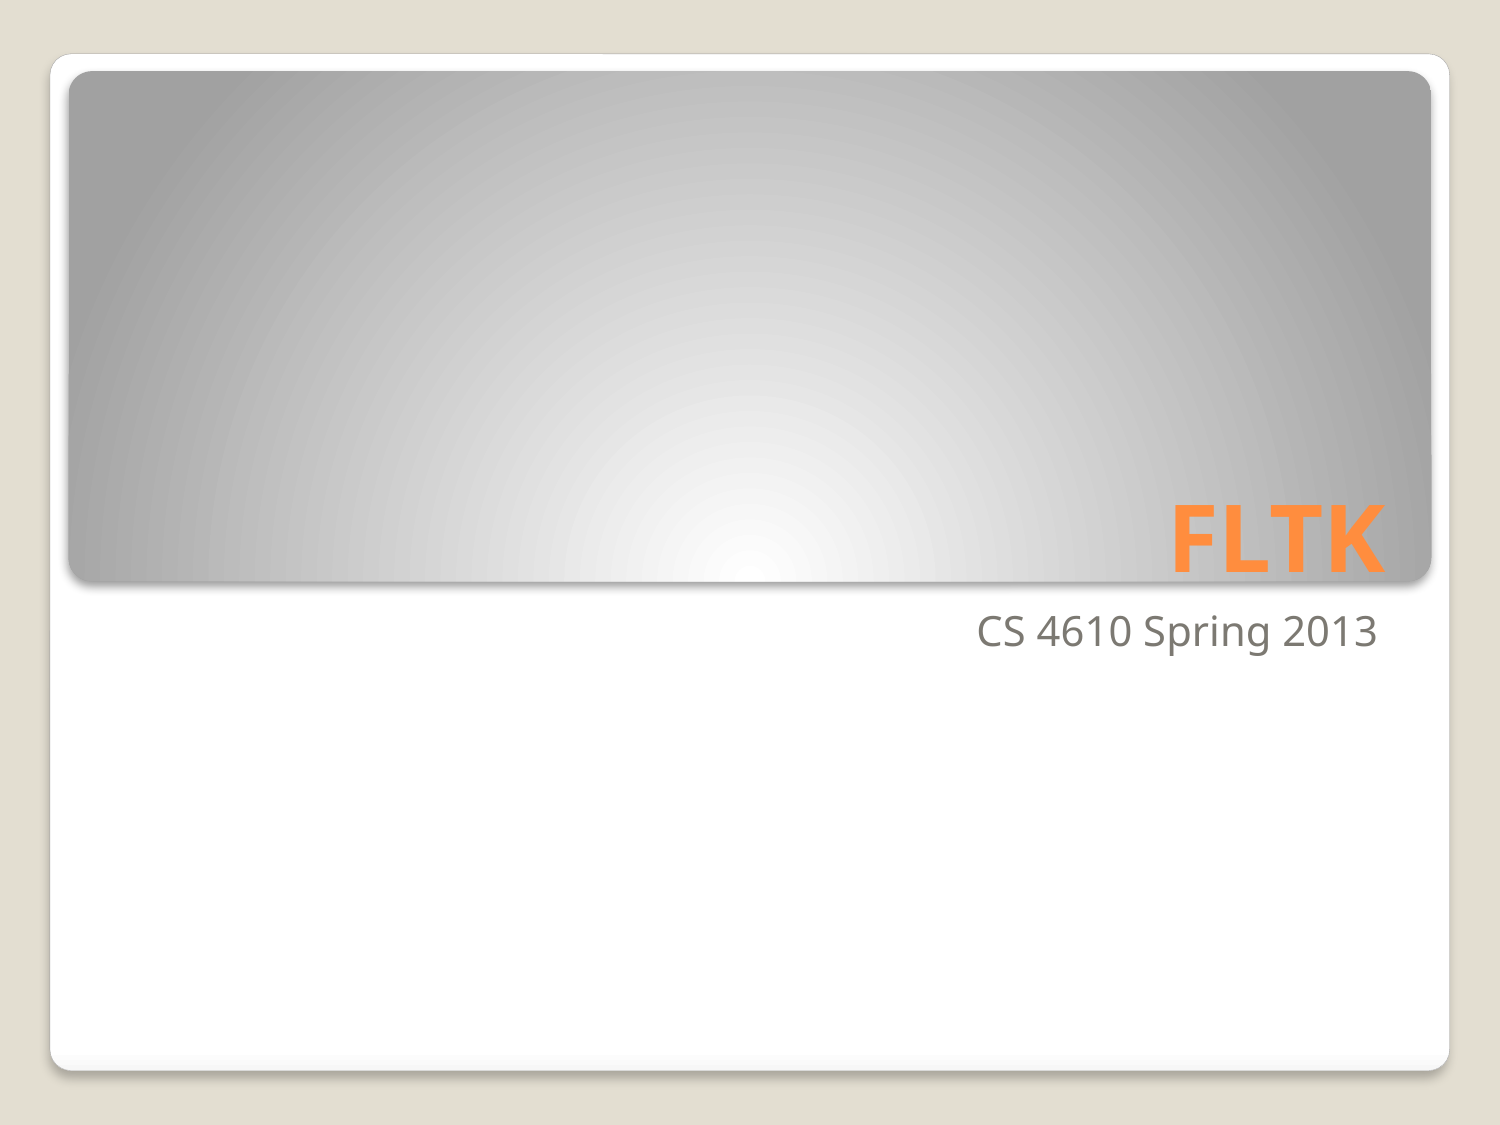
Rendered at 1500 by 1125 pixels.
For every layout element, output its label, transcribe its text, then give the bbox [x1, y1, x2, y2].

subtitle CS 4610 Spring 2013 [118, 604, 1394, 755]
title FLTK [118, 298, 1394, 599]
